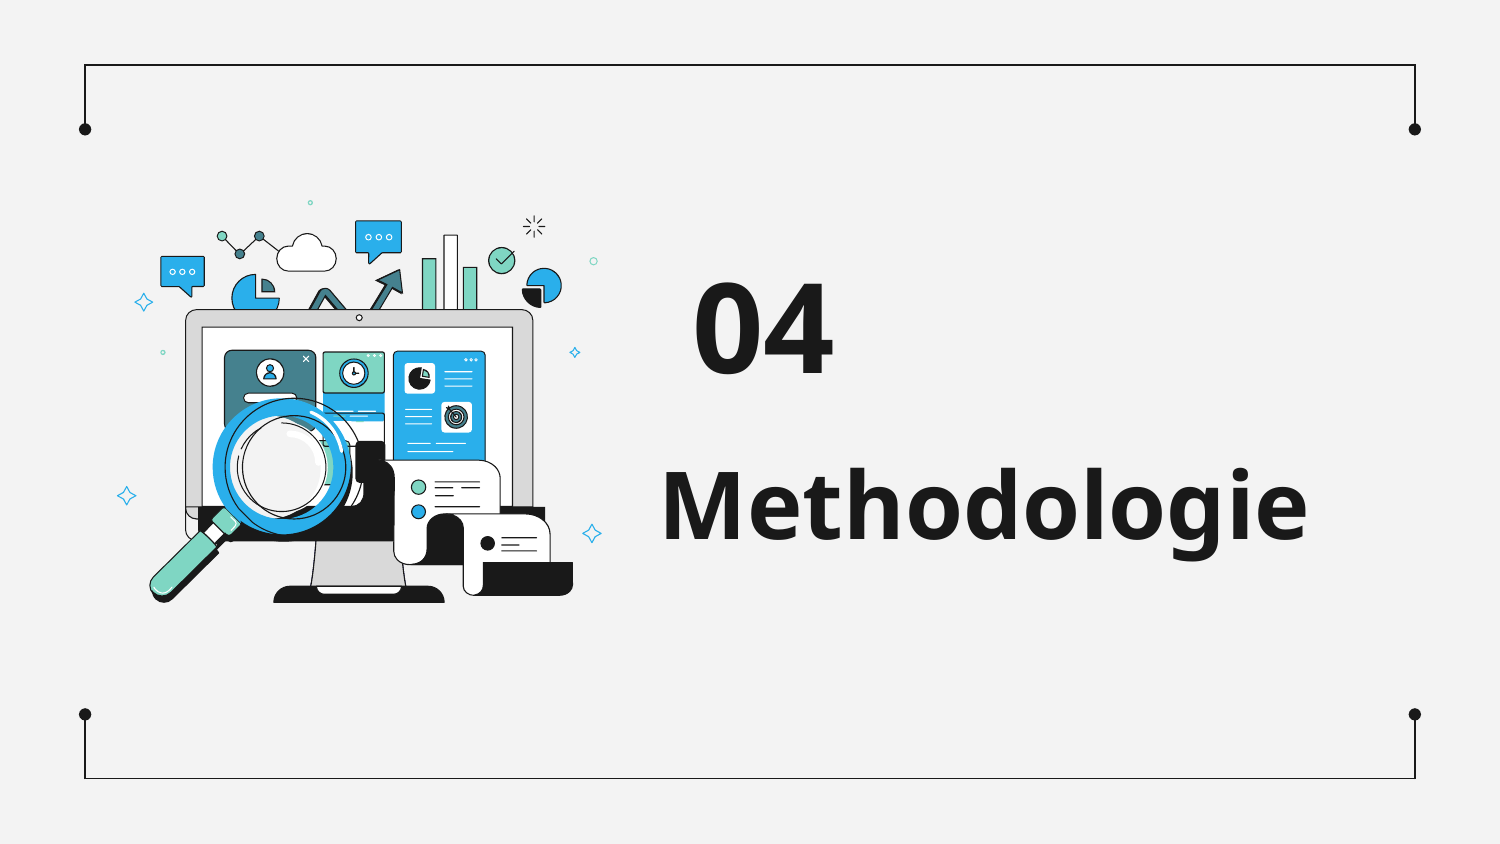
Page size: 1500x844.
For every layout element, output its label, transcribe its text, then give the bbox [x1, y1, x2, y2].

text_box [116, 199, 602, 605]
title 04 [677, 275, 1383, 414]
title Methodologie [643, 430, 1383, 569]
